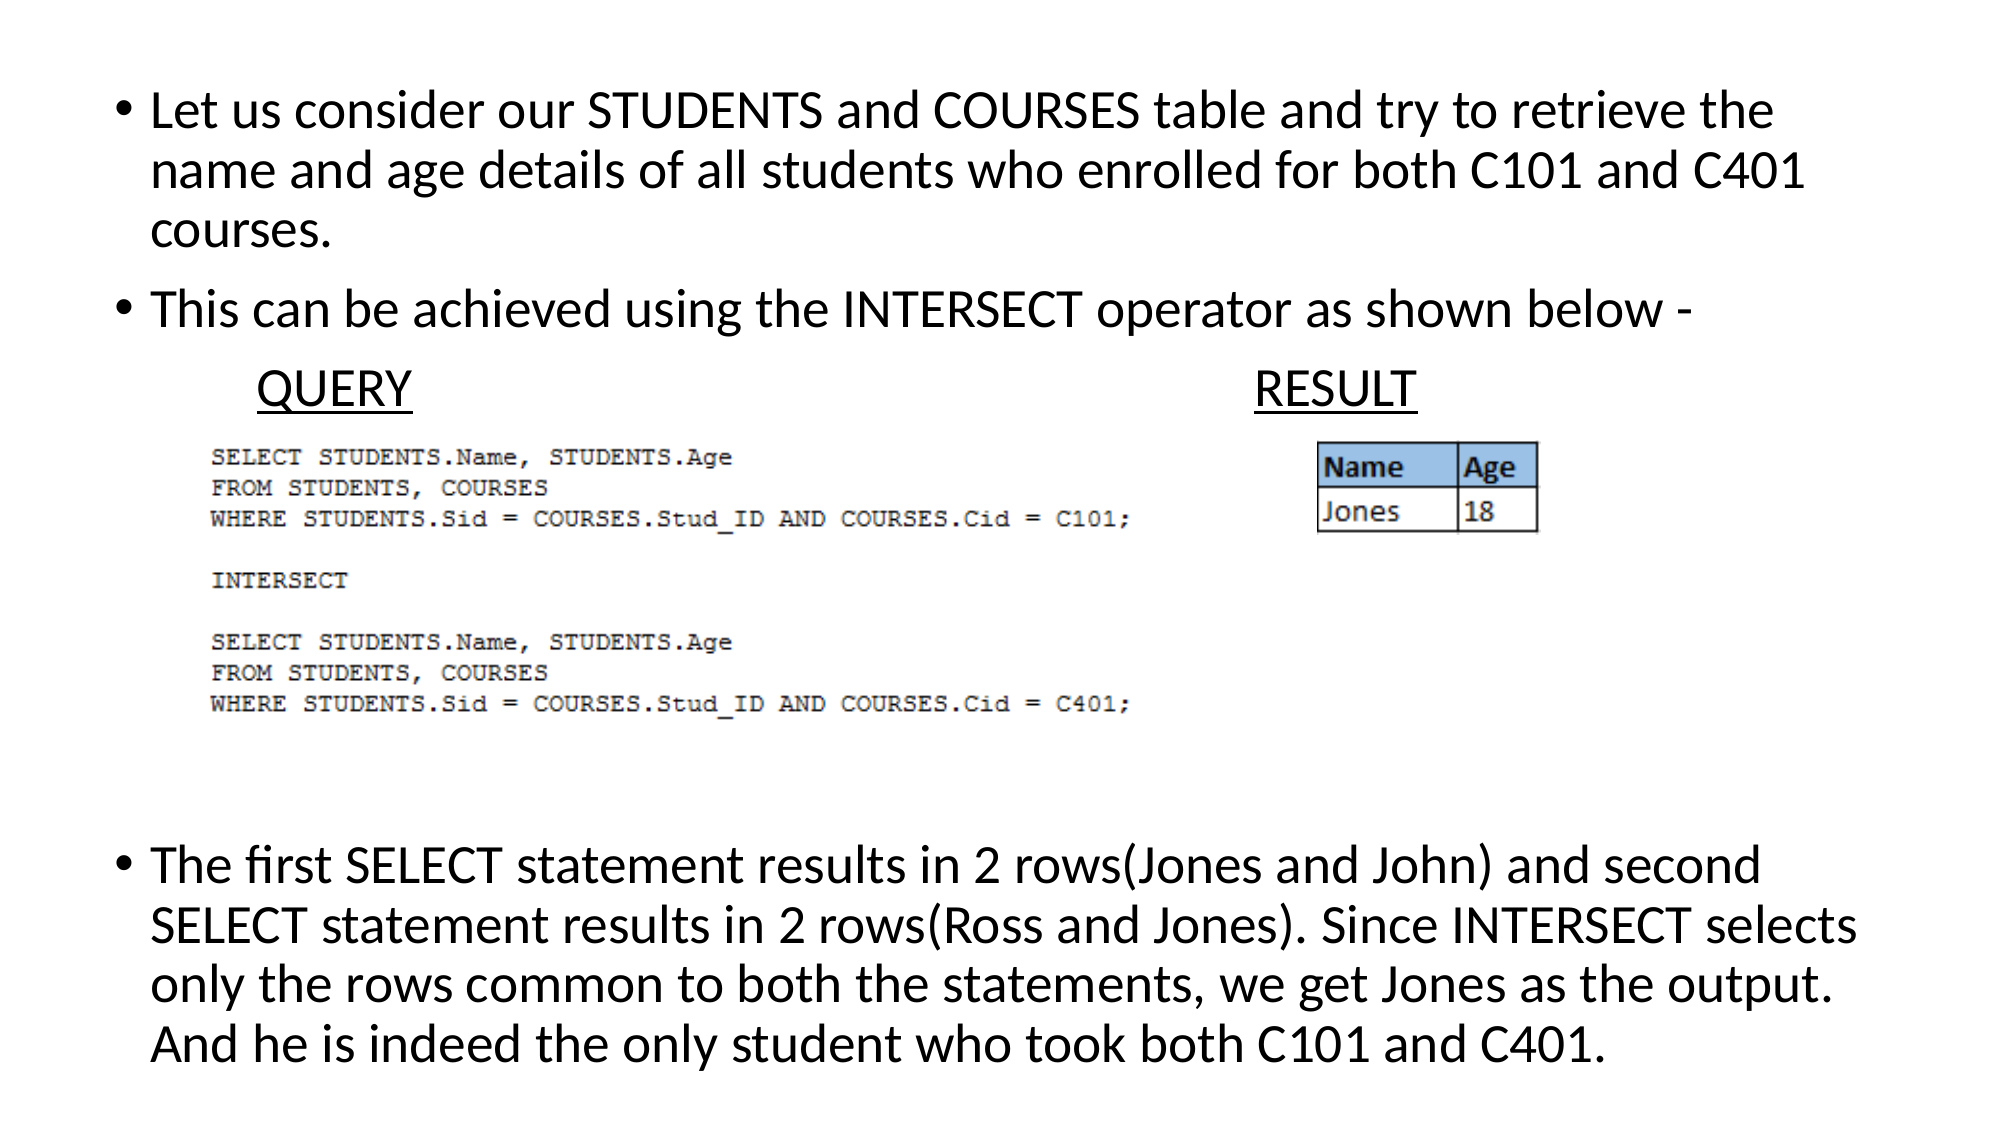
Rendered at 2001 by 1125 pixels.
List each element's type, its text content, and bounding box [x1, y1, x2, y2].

picture [209, 440, 1139, 731]
picture [1317, 440, 1541, 535]
list Let us consider our STUDENTS and COURSES table and try to retrieve the name and age details of all students who enrolled for both C101 and C401 courses. This can be achieved using the INTERSECT operator as shown below - QUERY RESULT The first SELECT statement results in 2 rows(Jones and John) and second SELECT statement results in 2 rows(Ross and Jones). Since INTERSECT selects only the rows common to both the statements, we get Jones as the output. And he is indeed the only student who took both C101 and C401. [99, 73, 1894, 1098]
